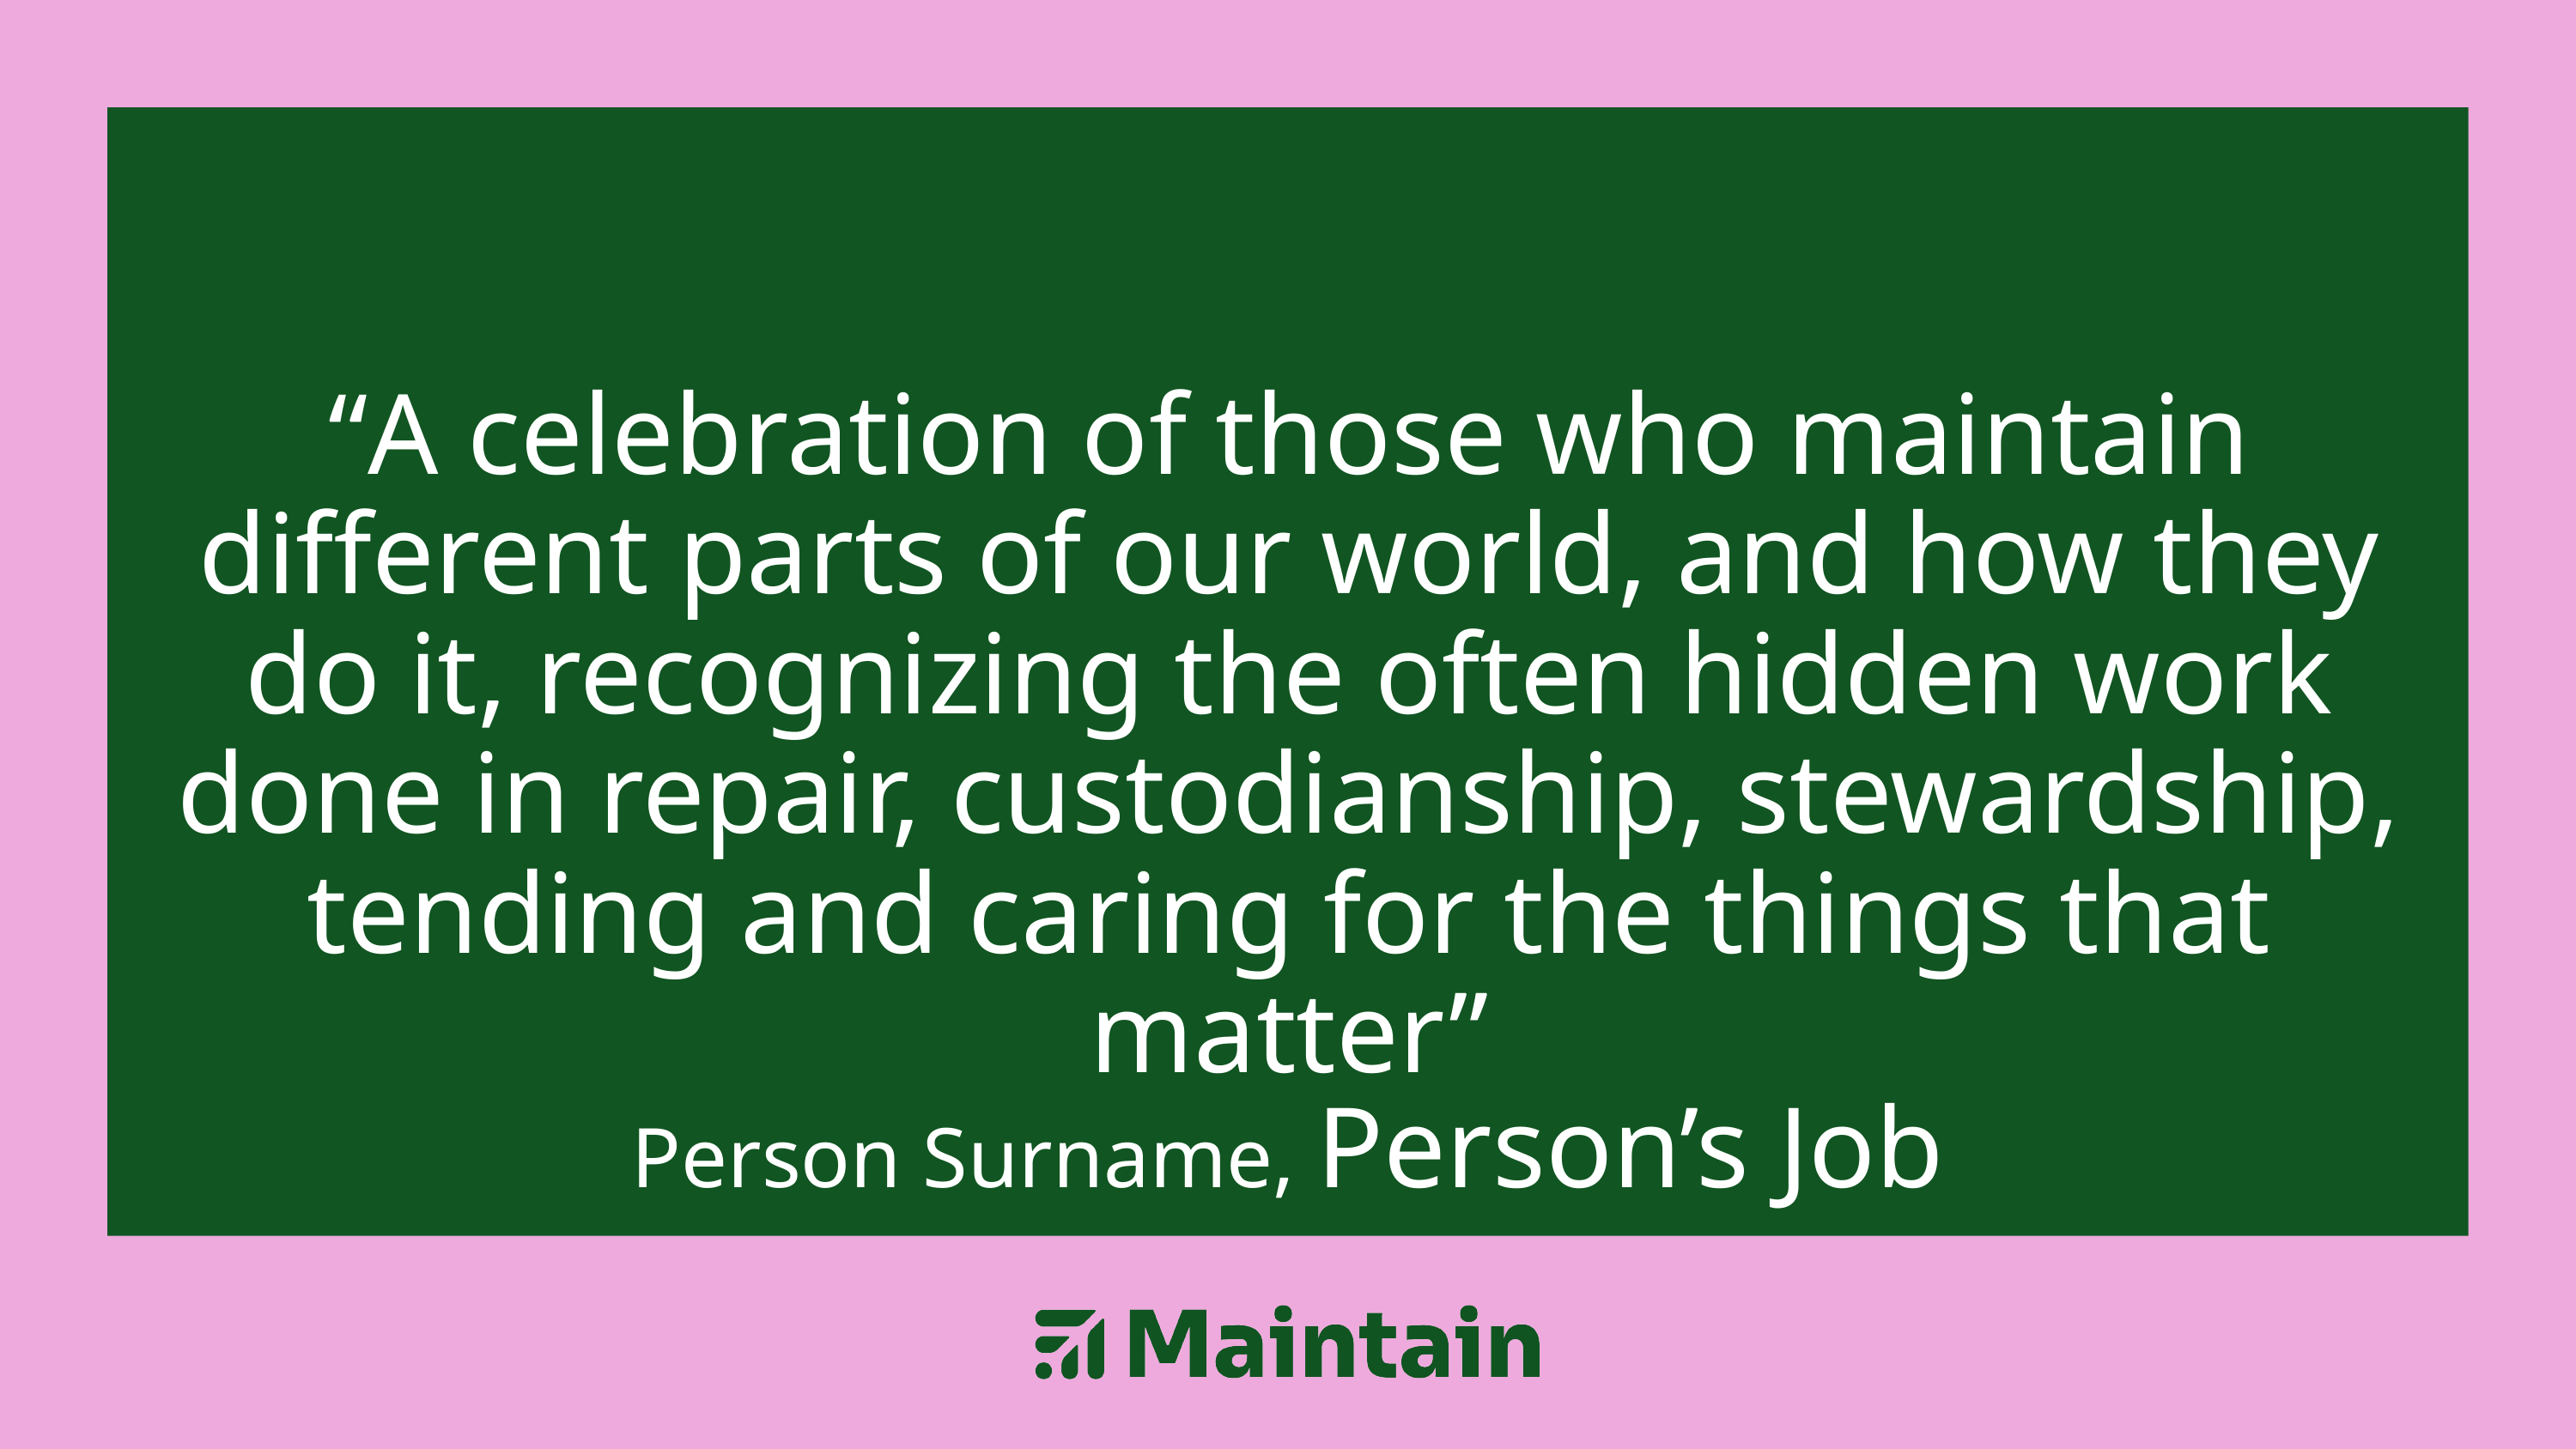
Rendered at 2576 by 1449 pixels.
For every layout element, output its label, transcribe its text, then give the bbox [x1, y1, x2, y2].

text_box [107, 107, 2469, 1236]
picture [1019, 1289, 1557, 1397]
text_box Person Surname, Person’s Job [601, 1058, 1975, 1202]
subtitle “A celebration of those who maintain different parts of our world, and how they do it, recognizing the often hidden work done in repair, custodianship, stewardship, tending and caring for the things that matter” [109, 107, 2471, 1088]
